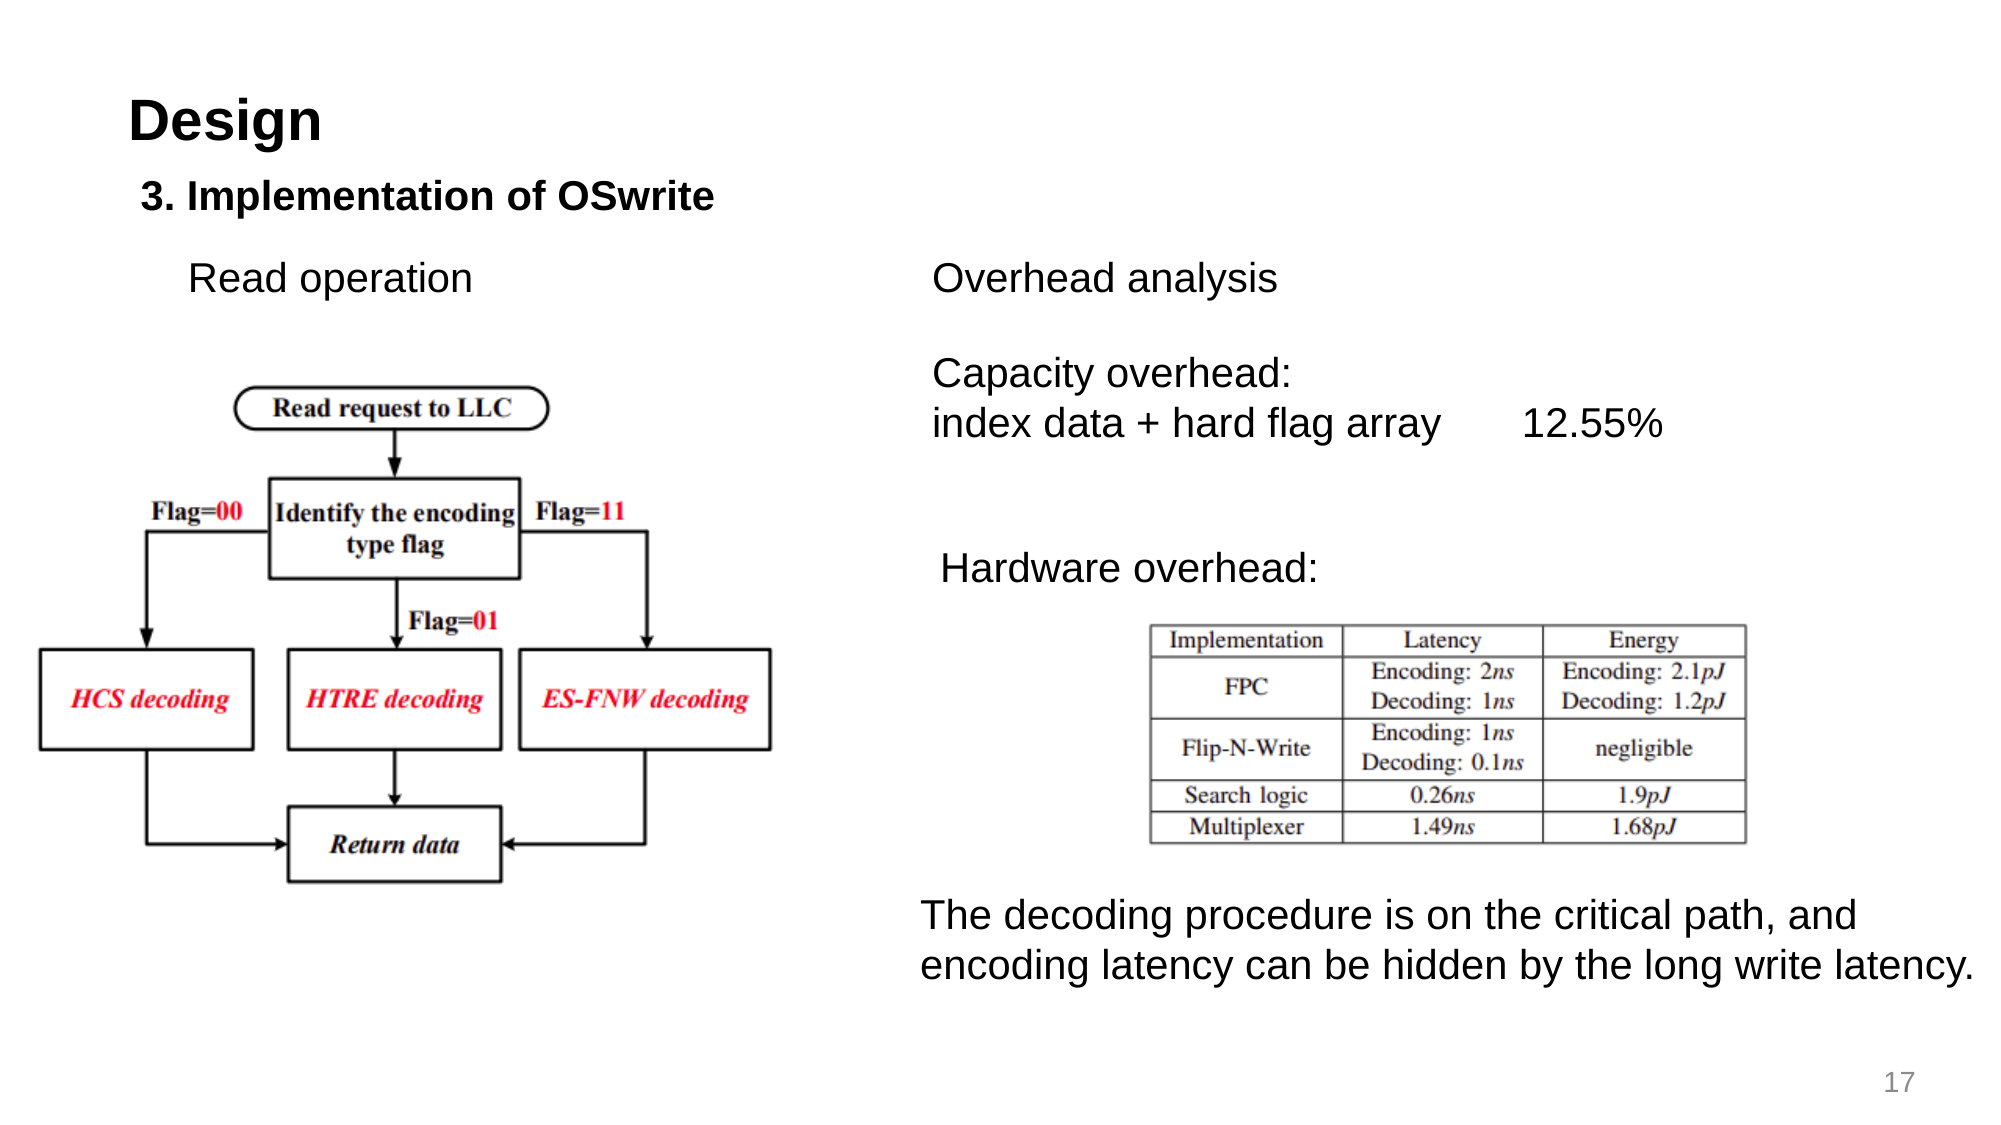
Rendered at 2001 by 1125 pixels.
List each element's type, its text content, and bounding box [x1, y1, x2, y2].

text_box Capacity overhead: index data + hard flag array 12.55% [917, 338, 1910, 453]
text_box Overhead analysis [917, 243, 1308, 309]
text_box Read operation [173, 243, 563, 309]
text_box The decoding procedure is on the critical path, and encoding latency can be hidden by the long write latency. [905, 880, 2000, 996]
picture [19, 362, 809, 894]
text_box Hardware overhead: [925, 533, 1346, 599]
text_box 3. Implementation of OSwrite [125, 160, 1199, 226]
picture [1129, 618, 1768, 858]
text_box Design [114, 75, 1237, 160]
slide_number 17 [1842, 1055, 1931, 1103]
